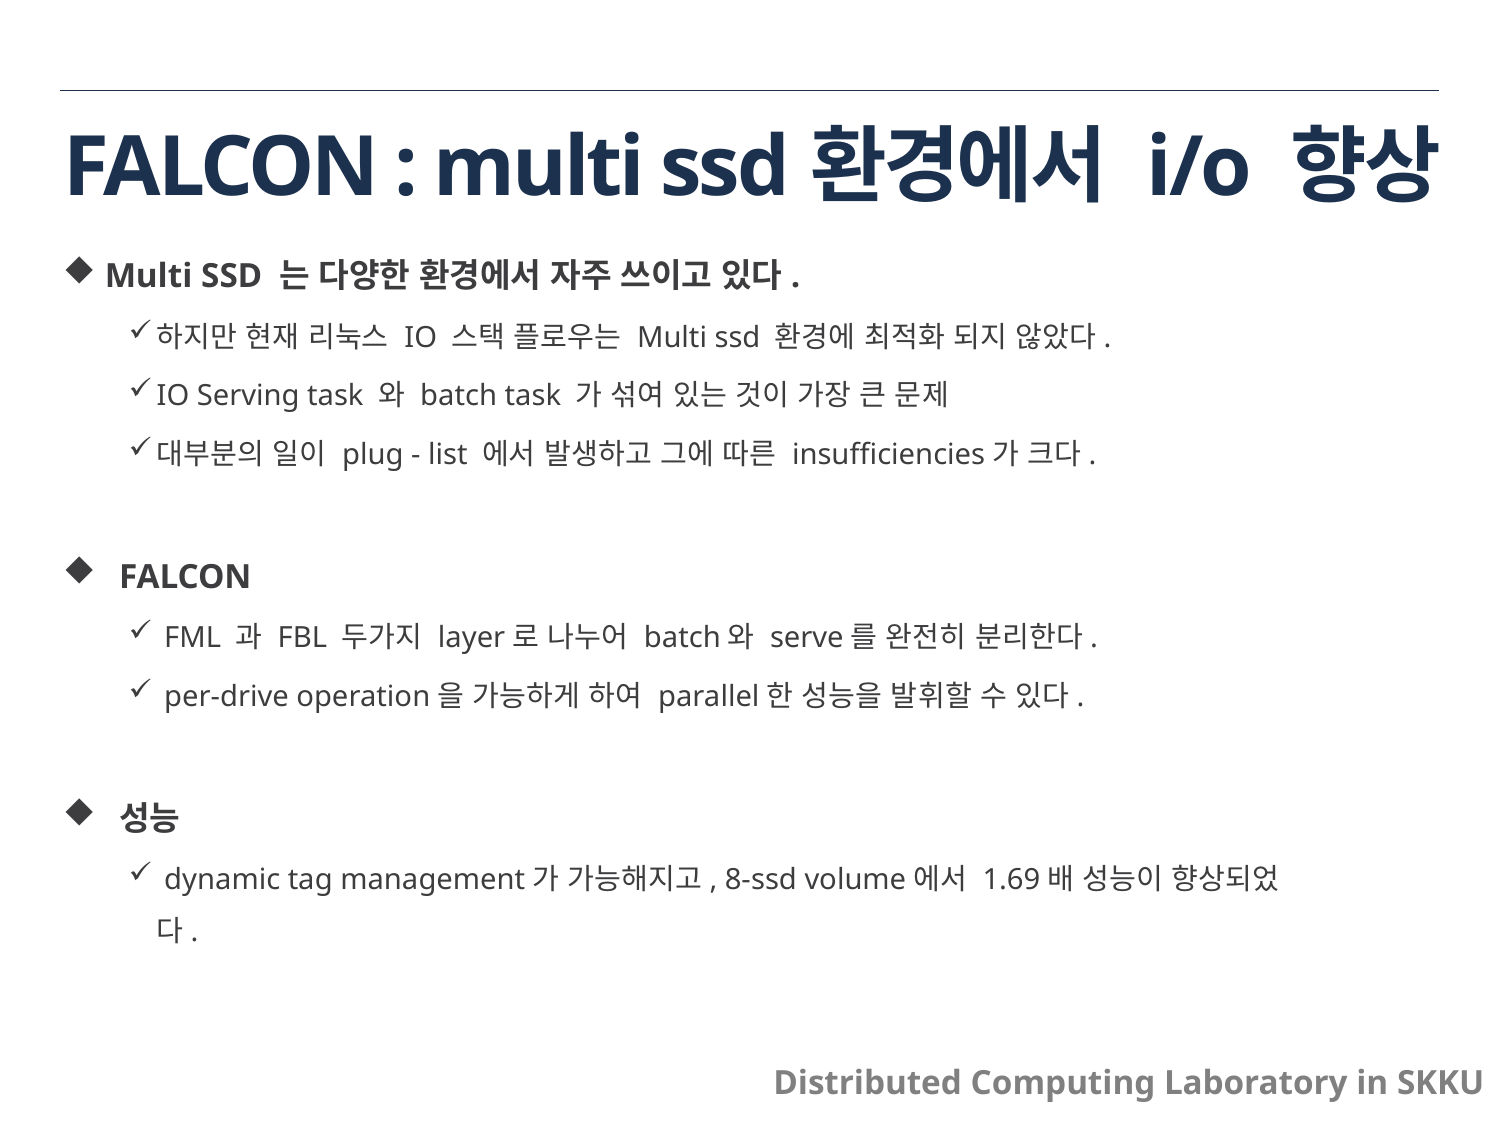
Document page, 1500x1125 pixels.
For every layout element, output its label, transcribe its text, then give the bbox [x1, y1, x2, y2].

title FALCON : multi ssd환경에서 i/o 향상 [48, 114, 1476, 211]
text_box Distributed Computing Laboratory in SKKU [758, 1053, 1500, 1116]
text_box Multi SSD 는 다양한 환경에서 자주 쓰이고 있다. 하지만 현재 리눅스 IO 스택 플로우는 Multi ssd 환경에 최적화 되지 않았다. IO Serving task 와 batch task 가 섞여 있는 것이 가장 큰 문제 대부분의 일이 plug - list 에서 발생하고 그에 따른 insufficiencies가 크다. FALCON FML 과 FBL 두가지 layer로 나누어 batch와 serve를 완전히 분리한다. per-drive operation을 가능하게 하여 parallel한 성능을 발휘할 수 있다. 성능 dynamic tag management가 가능해지고, 8-ssd volume에서 1.69배 성능이 향상되었다. [48, 227, 1333, 1054]
